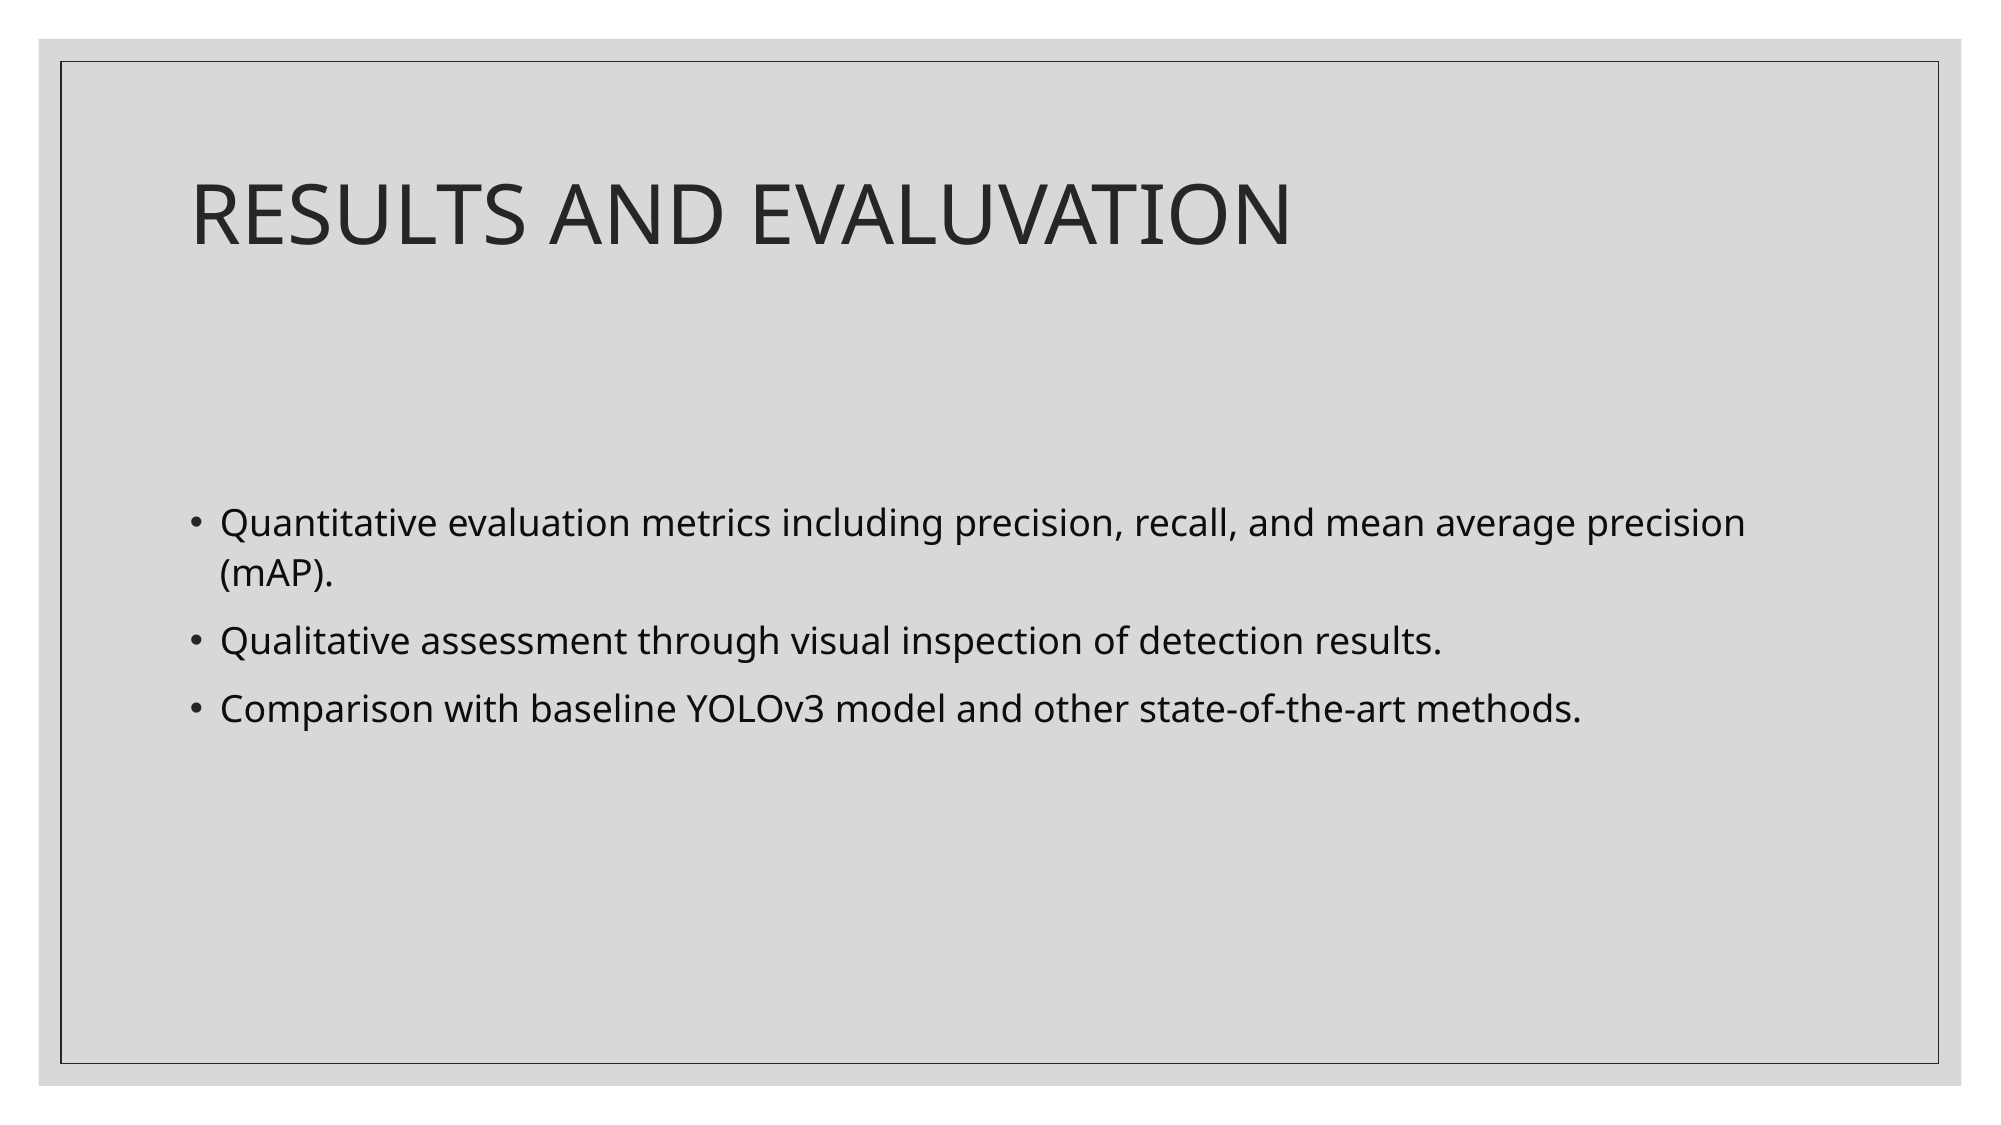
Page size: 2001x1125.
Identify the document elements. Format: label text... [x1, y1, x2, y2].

list Quantitative evaluation metrics including precision, recall, and mean average precision (mAP). Qualitative assessment through visual inspection of detection results. Comparison with baseline YOLOv3 model and other state-of-the-art methods. [174, 487, 1825, 977]
title RESULTS AND EVALUVATION [174, 105, 1825, 331]
